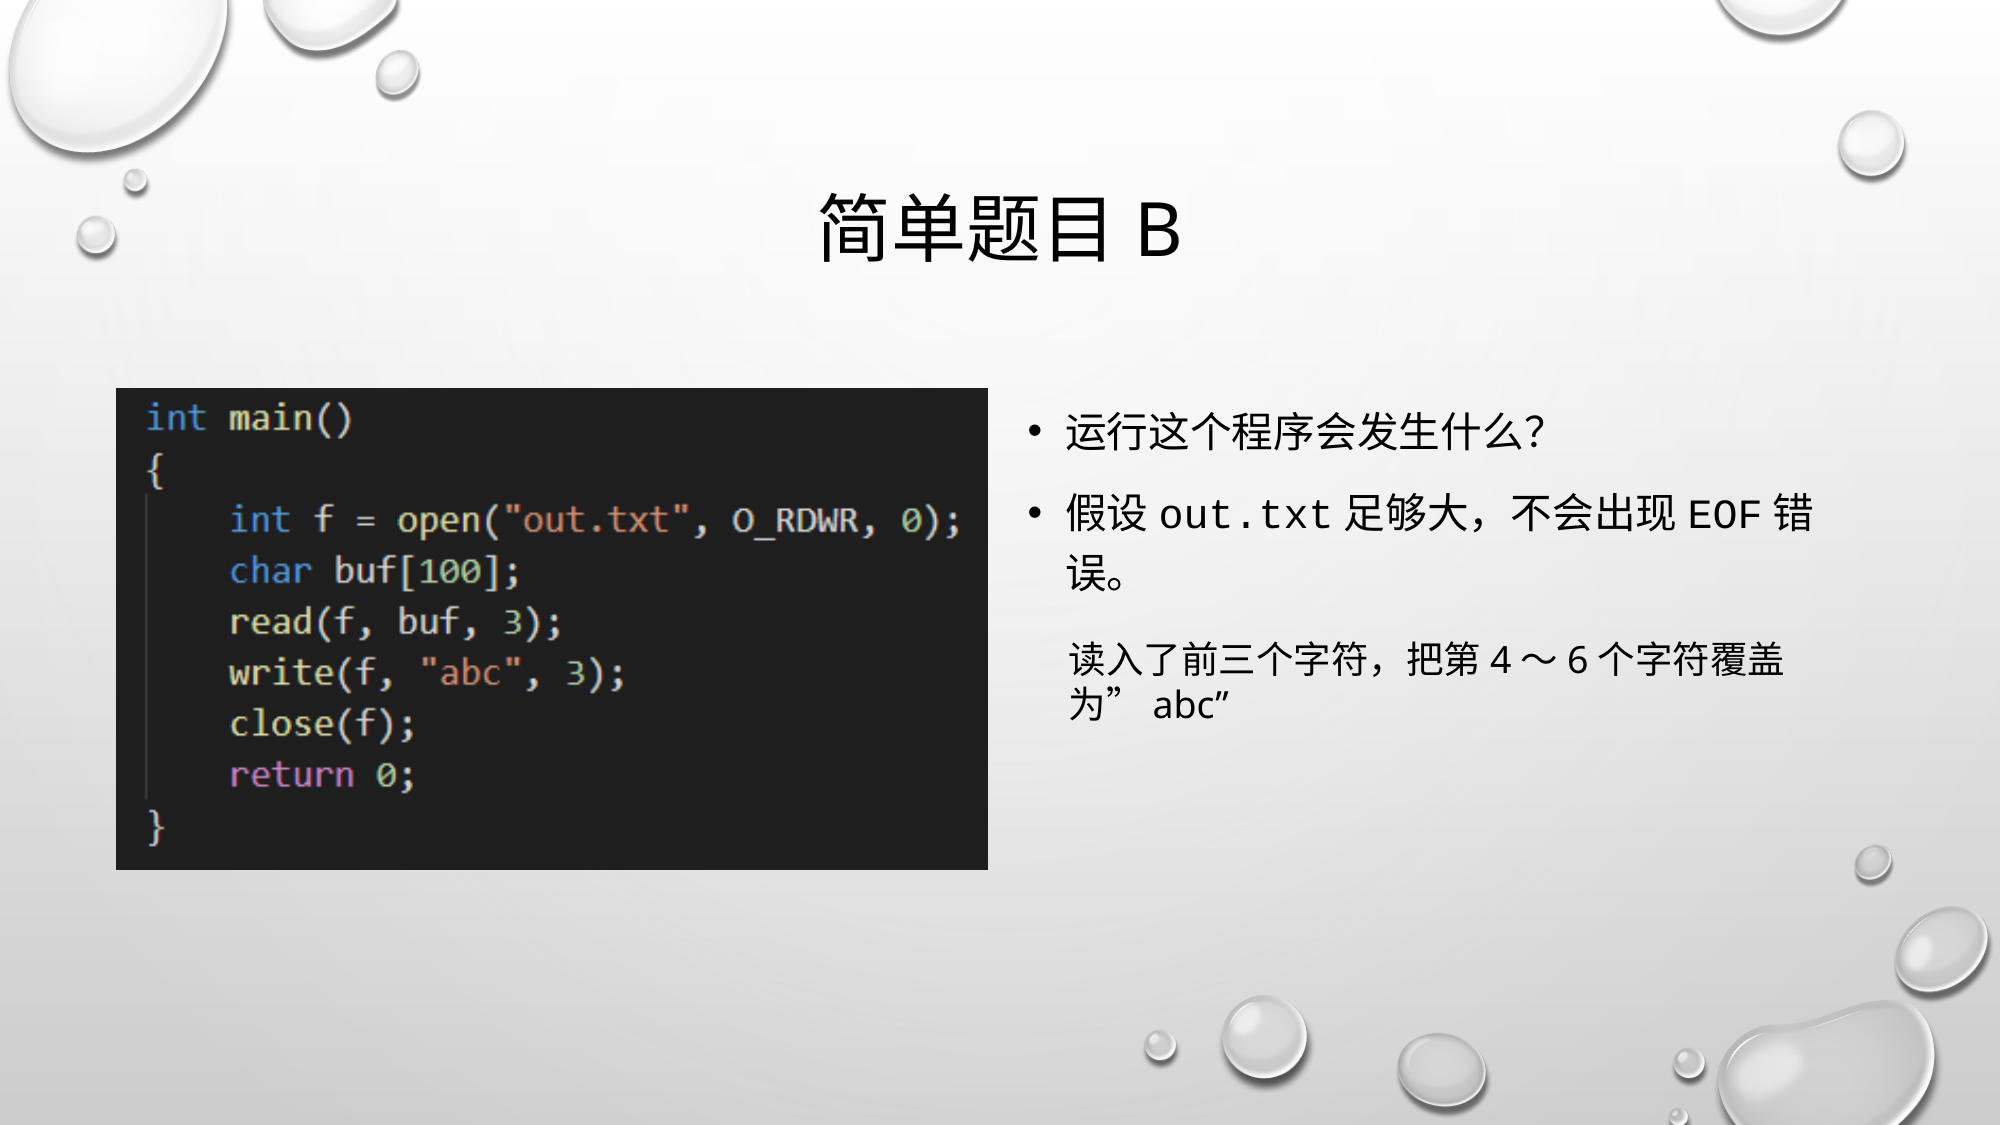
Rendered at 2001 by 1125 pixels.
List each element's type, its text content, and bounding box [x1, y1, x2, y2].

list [116, 387, 988, 870]
text_box 读入了前三个字符，把第4～6个字符覆盖为”abc” [1053, 628, 1809, 734]
title 简单题目B [149, 101, 1851, 364]
picture [0, 0, 2000, 1125]
list 运行这个程序会发生什么？ 假设out.txt足够大，不会出现EOF错误。 [1012, 388, 1850, 950]
